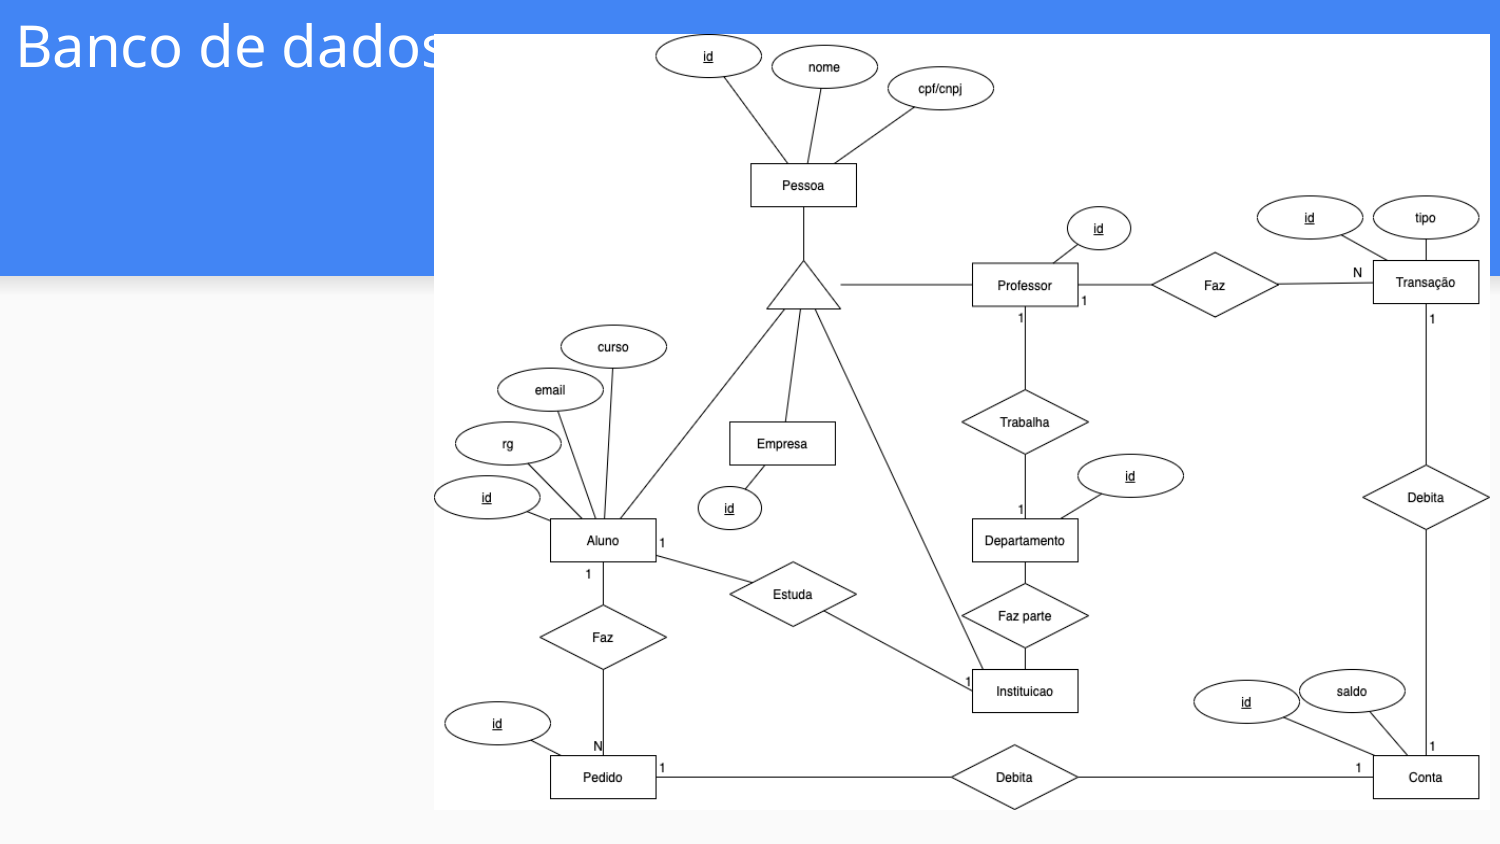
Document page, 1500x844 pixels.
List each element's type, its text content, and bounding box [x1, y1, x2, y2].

picture [434, 34, 1490, 810]
title Banco de dados [0, 0, 1398, 94]
